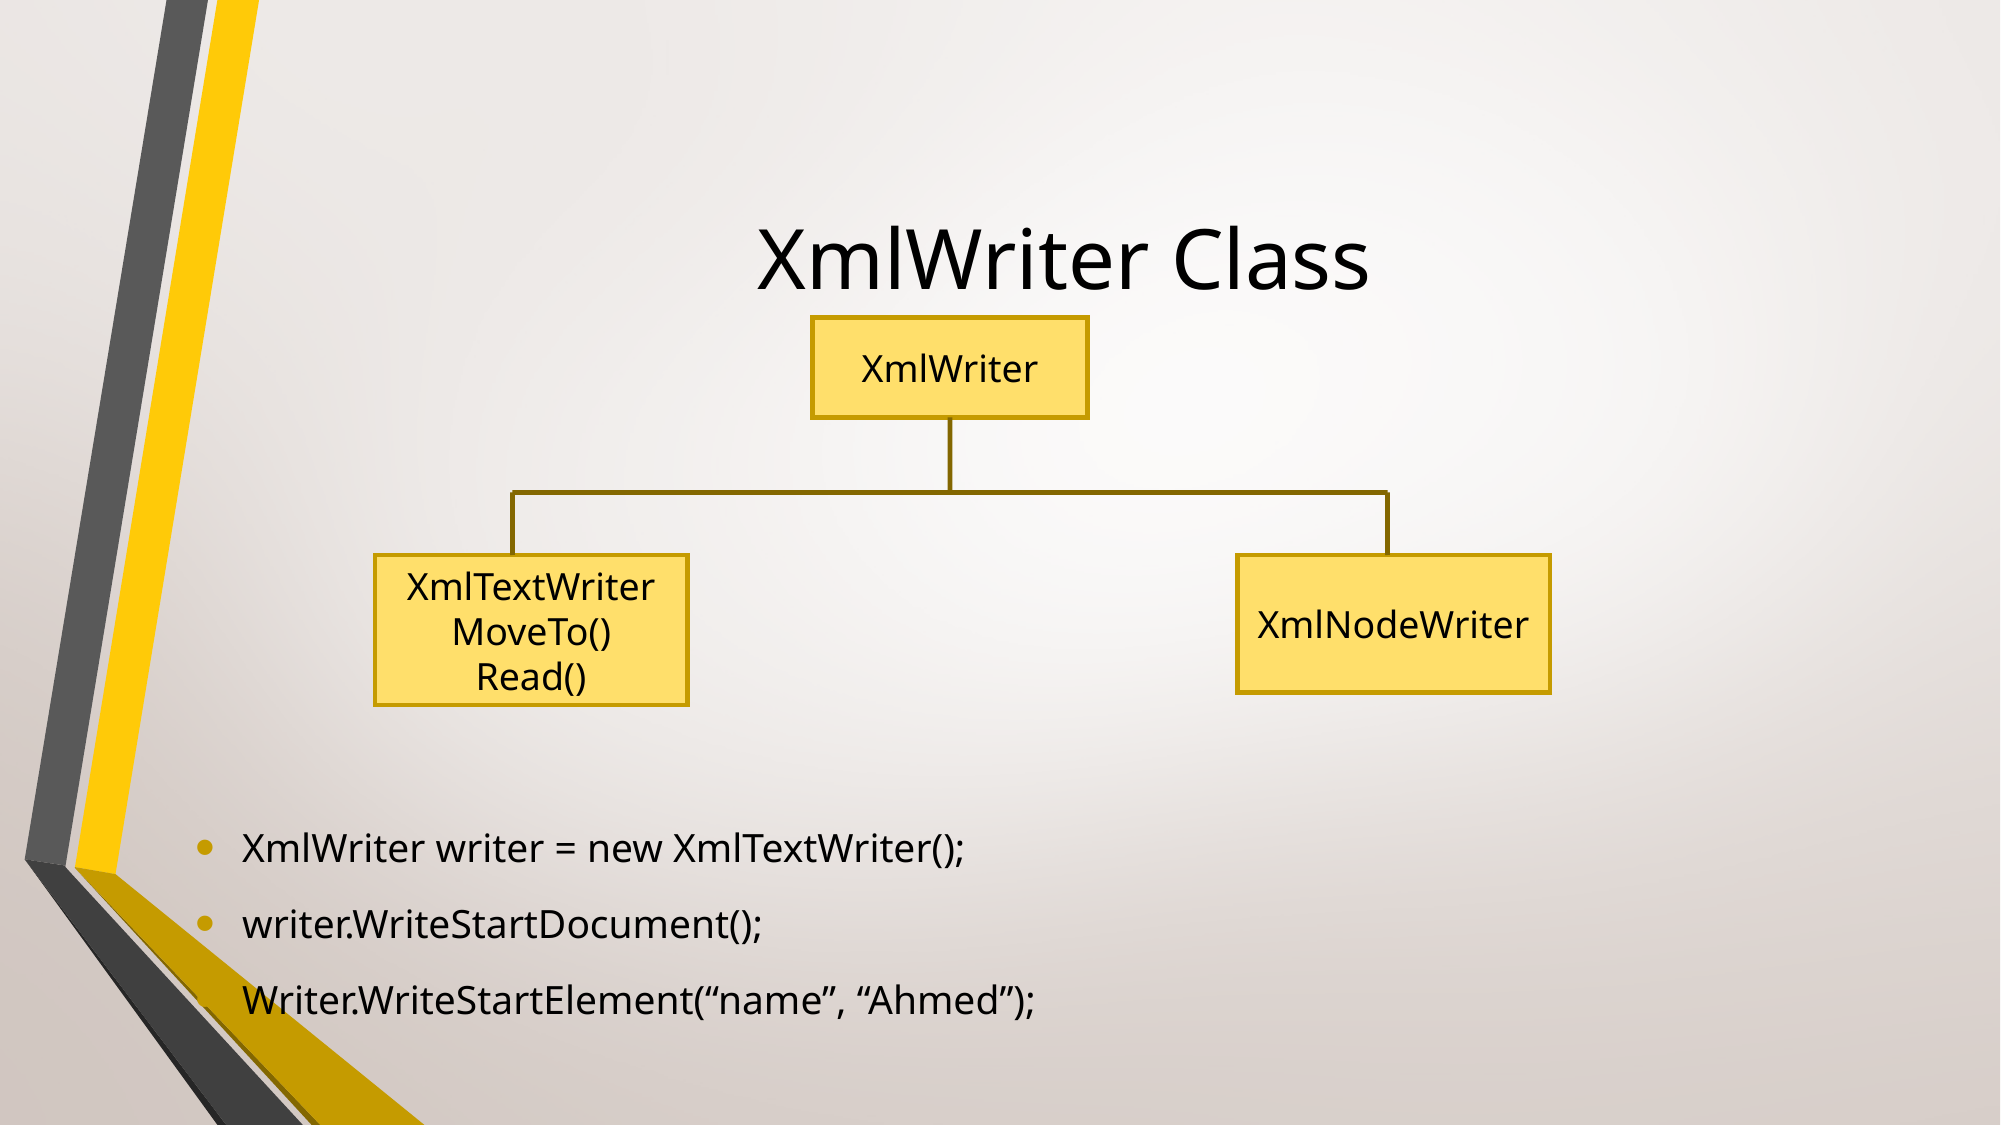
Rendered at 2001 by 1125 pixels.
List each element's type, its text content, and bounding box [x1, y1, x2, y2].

title XmlWriter Class [243, 112, 1887, 400]
list XmlWriter writer = new XmlTextWriter(); writer.WriteStartDocument(); Writer.WriteStartElement(“name”, “Ahmed”); [180, 815, 1830, 1032]
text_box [374, 317, 1551, 706]
